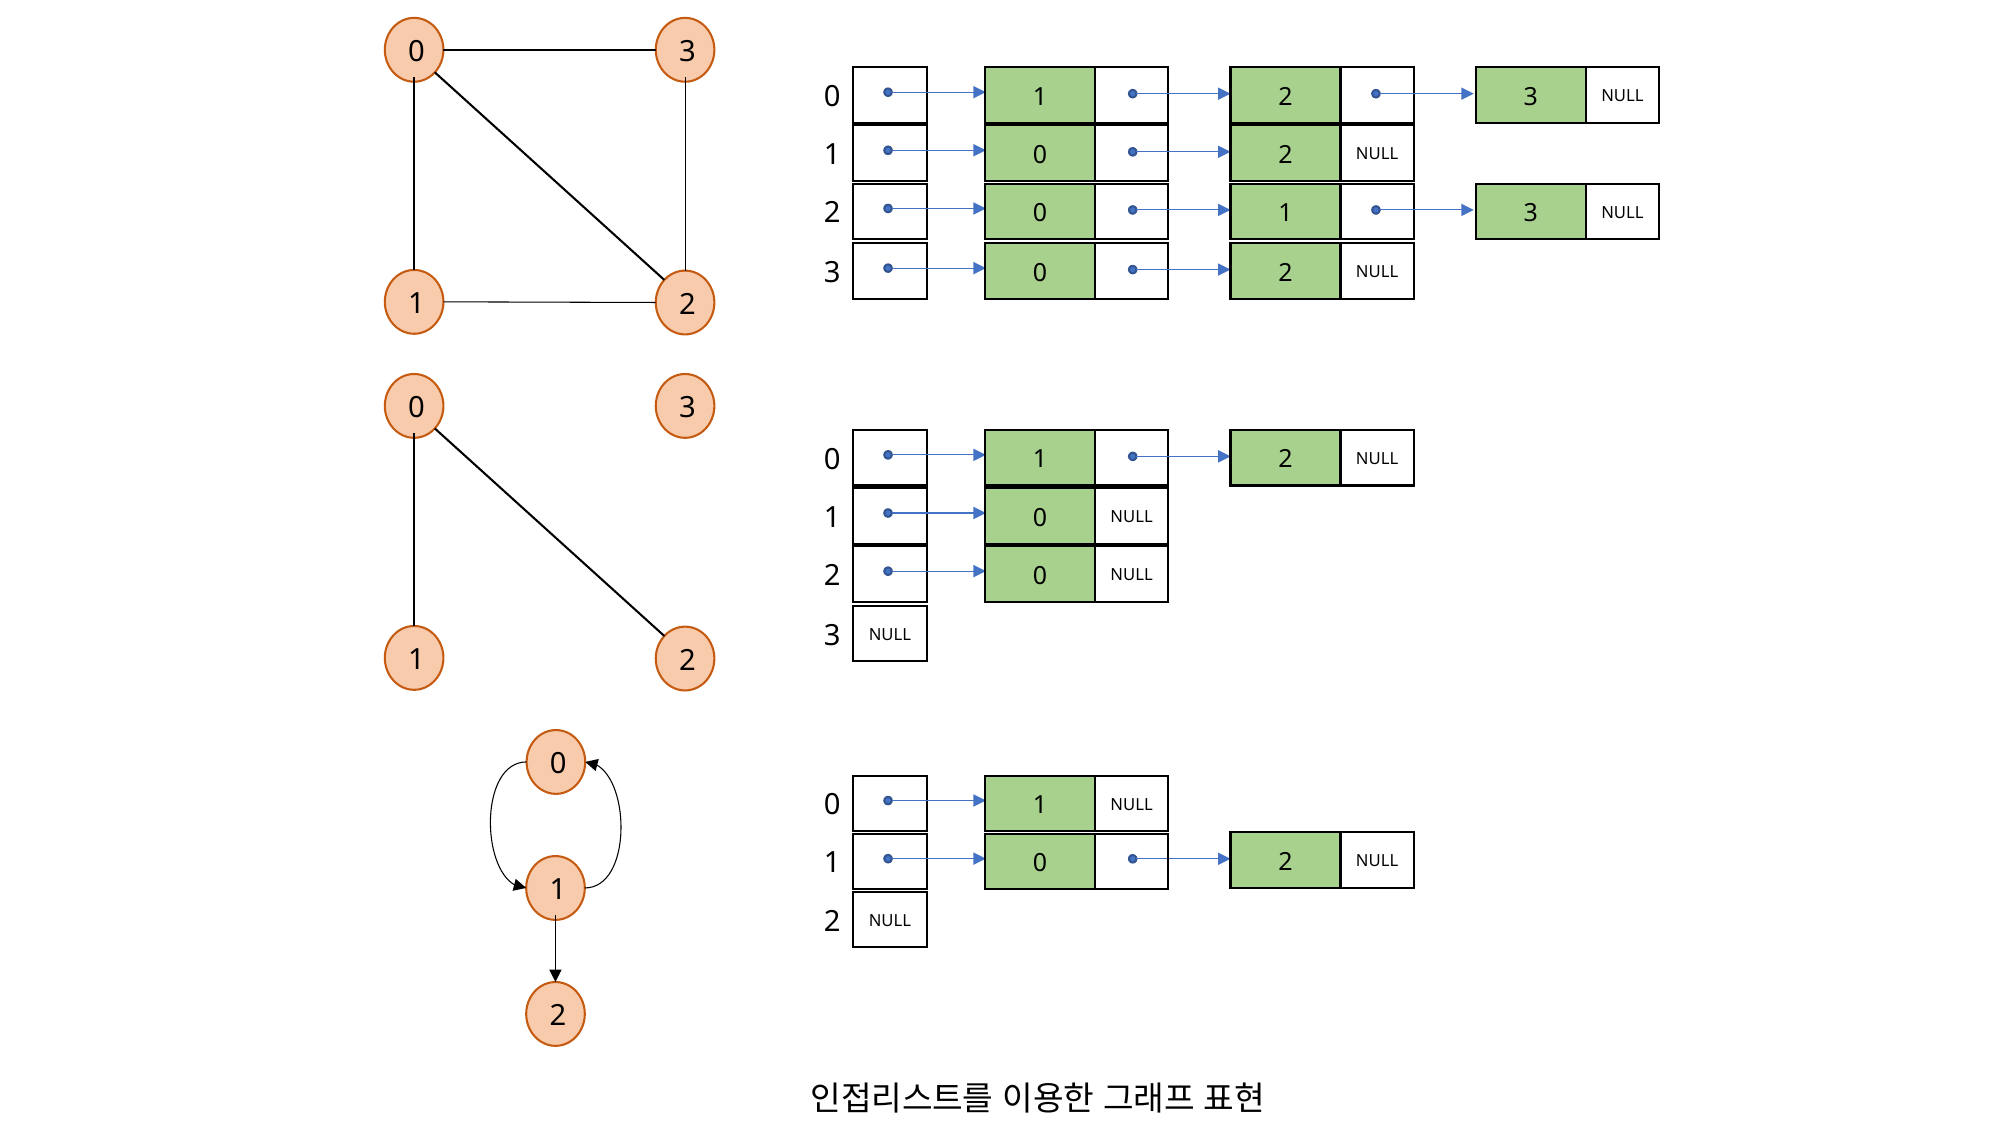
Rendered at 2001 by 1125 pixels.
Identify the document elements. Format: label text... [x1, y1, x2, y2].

text_box 1 [383, 625, 445, 691]
text_box [1094, 242, 1169, 300]
text_box NULL [852, 891, 928, 948]
text_box [883, 566, 893, 576]
text_box [852, 269, 928, 300]
text_box 2 [1229, 429, 1339, 487]
text_box [883, 203, 893, 214]
text_box NULL [1094, 545, 1169, 603]
text_box 인접리스트를 이용한 그래프 표현 [685, 1069, 1391, 1125]
text_box [1127, 451, 1138, 462]
text_box [852, 183, 928, 208]
text_box NULL [1585, 183, 1660, 240]
text_box [1127, 147, 1138, 157]
text_box [883, 87, 893, 98]
text_box [1094, 183, 1169, 240]
text_box [852, 487, 928, 512]
text_box 0 [782, 778, 883, 828]
text_box 1 [782, 836, 883, 887]
text_box [1094, 124, 1169, 182]
text_box 0 [782, 432, 883, 483]
text_box [852, 151, 928, 182]
text_box 1 [782, 490, 883, 541]
text_box [883, 145, 893, 156]
text_box 0 [984, 242, 1094, 300]
text_box 2 [654, 625, 716, 692]
text_box 0 [984, 545, 1094, 603]
text_box 3 [654, 16, 716, 83]
text_box 0 [984, 833, 1094, 890]
text_box 1 [1229, 183, 1339, 240]
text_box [434, 428, 665, 636]
text_box NULL [1585, 66, 1660, 124]
text_box 2 [782, 894, 883, 945]
text_box 2 [525, 981, 586, 1047]
text_box [852, 801, 928, 832]
text_box 1 [525, 855, 586, 921]
text_box 1 [782, 127, 883, 178]
text_box [883, 450, 893, 460]
text_box [852, 514, 928, 545]
text_box 0 [984, 183, 1094, 240]
text_box [1094, 66, 1169, 124]
text_box 0 [984, 487, 1094, 545]
text_box 2 [1229, 831, 1339, 889]
text_box 3 [654, 372, 716, 439]
text_box [883, 508, 893, 518]
text_box NULL [1339, 831, 1415, 889]
text_box [852, 124, 928, 150]
text_box [883, 263, 893, 273]
text_box 2 [1229, 124, 1339, 182]
text_box [852, 209, 928, 240]
text_box 1 [984, 66, 1094, 124]
text_box [1339, 183, 1415, 240]
text_box 2 [1229, 66, 1339, 124]
text_box [1339, 66, 1415, 124]
text_box 0 [383, 16, 445, 83]
text_box [852, 93, 928, 124]
text_box NULL [1094, 775, 1169, 832]
text_box [852, 833, 928, 858]
text_box [852, 429, 928, 454]
text_box [852, 455, 928, 487]
text_box 0 [383, 372, 445, 439]
text_box [1127, 264, 1138, 275]
text_box [1127, 88, 1138, 99]
text_box [1094, 429, 1169, 487]
text_box 0 [782, 69, 883, 120]
text_box 0 [984, 124, 1094, 182]
text_box NULL [1094, 487, 1169, 545]
text_box [1371, 88, 1381, 99]
text_box [1127, 205, 1138, 215]
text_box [434, 72, 665, 280]
text_box 2 [782, 186, 883, 236]
text_box NULL [1339, 429, 1415, 487]
text_box 0 [525, 729, 587, 795]
text_box 1 [984, 775, 1094, 832]
text_box 3 [782, 608, 883, 659]
text_box [1371, 205, 1381, 215]
text_box 2 [782, 548, 883, 599]
text_box [852, 545, 928, 571]
text_box NULL [1339, 124, 1415, 182]
text_box 2 [1229, 242, 1339, 300]
text_box 2 [654, 269, 716, 336]
text_box [883, 795, 893, 806]
text_box [852, 242, 928, 268]
text_box [852, 66, 928, 92]
text_box 3 [782, 245, 883, 296]
text_box [1094, 833, 1169, 890]
text_box 3 [1475, 66, 1585, 124]
text_box [852, 859, 928, 890]
text_box NULL [852, 605, 928, 662]
text_box [883, 853, 893, 864]
text_box NULL [1339, 242, 1415, 300]
text_box 3 [1475, 183, 1585, 240]
text_box 1 [383, 268, 445, 335]
text_box [852, 572, 928, 603]
text_box [852, 775, 928, 800]
text_box 1 [984, 429, 1094, 487]
